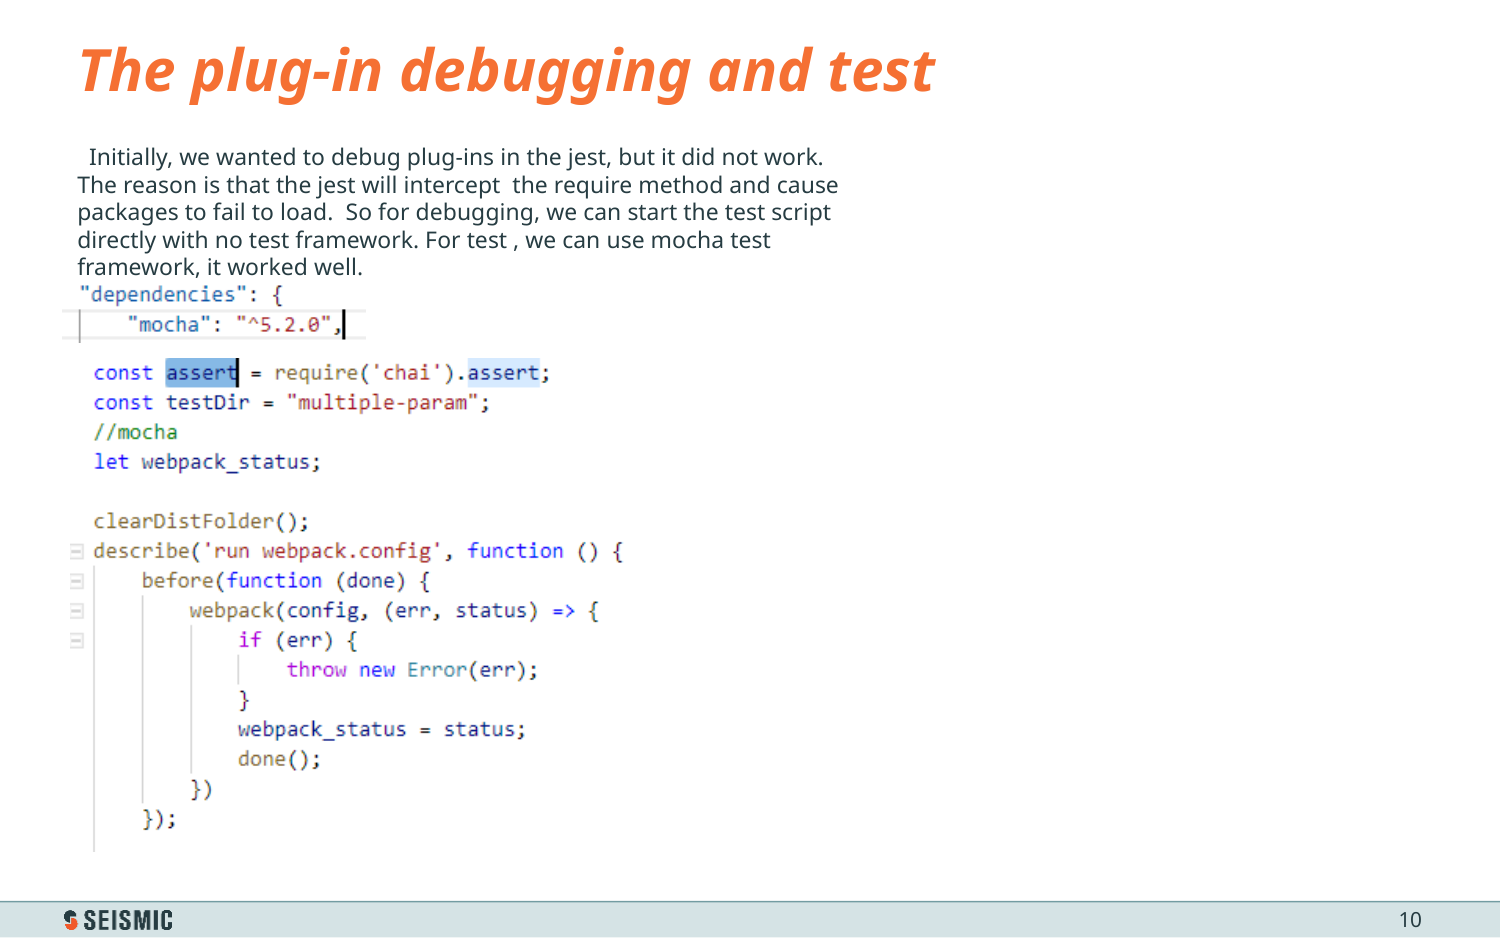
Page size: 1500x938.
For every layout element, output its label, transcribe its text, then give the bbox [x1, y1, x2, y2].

picture [62, 281, 366, 343]
text_box Initially, we wanted to debug plug-ins in the jest, but it did not work. The reason is that the jest will intercept the require method and cause packages to fail to load. So for debugging, we can start the test script directly with no test framework. For test , we can use mocha test framework, it worked well. [62, 135, 876, 453]
title The plug-in debugging and test [62, 32, 1444, 104]
picture [64, 910, 172, 930]
picture [70, 357, 639, 853]
